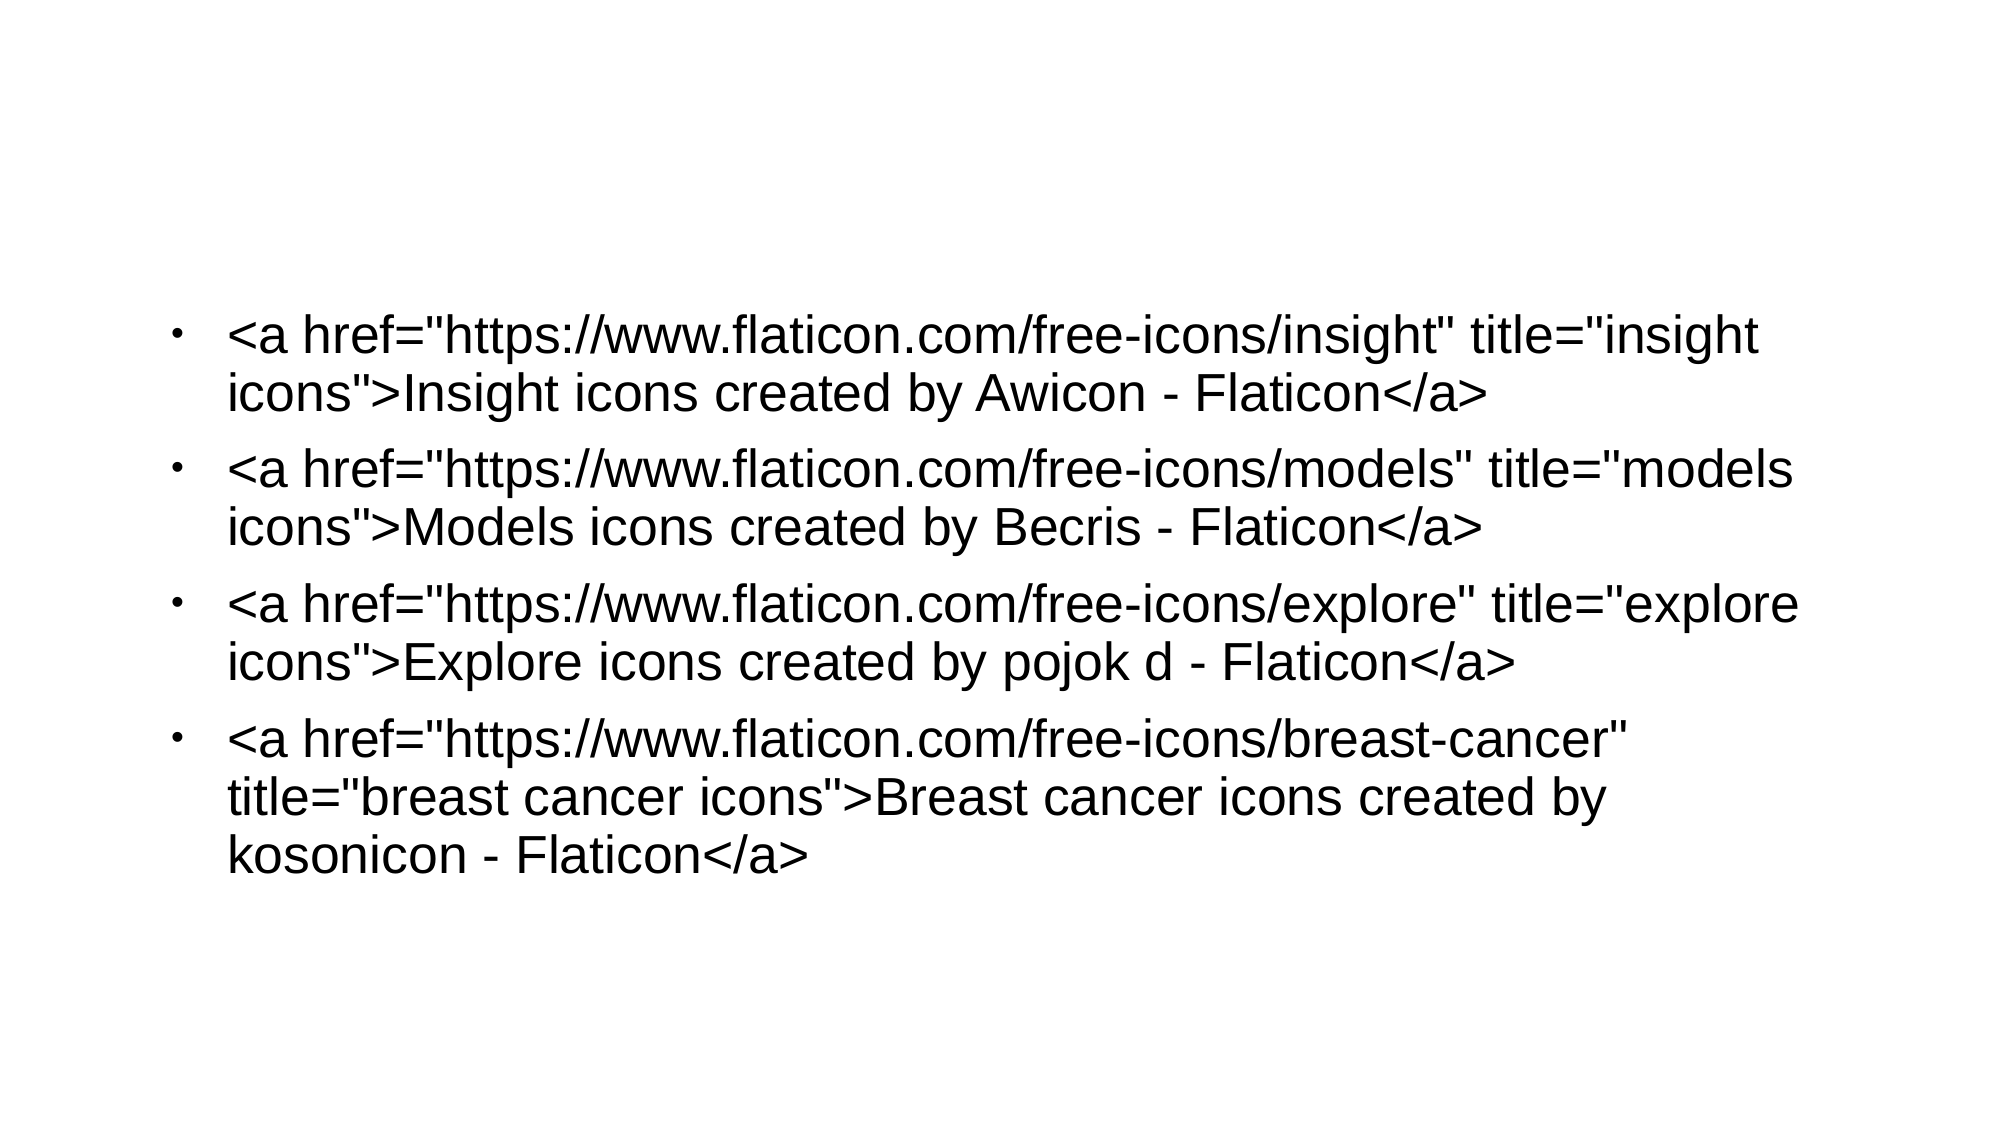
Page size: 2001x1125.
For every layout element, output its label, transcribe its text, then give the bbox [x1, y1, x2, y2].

list <a href="https://www.flaticon.com/free-icons/insight" title="insight icons">Insight icons created by Awicon - Flaticon</a> <a href="https://www.flaticon.com/free-icons/models" title="models icons">Models icons created by Becris - Flaticon</a> <a href="https://www.flaticon.com/free-icons/explore" title="explore icons">Explore icons created by pojok d - Flaticon</a> <a href="https://www.flaticon.com/free-icons/breast-cancer" title="breast cancer icons">Breast cancer icons created by kosonicon - Flaticon</a> [137, 299, 1863, 1014]
